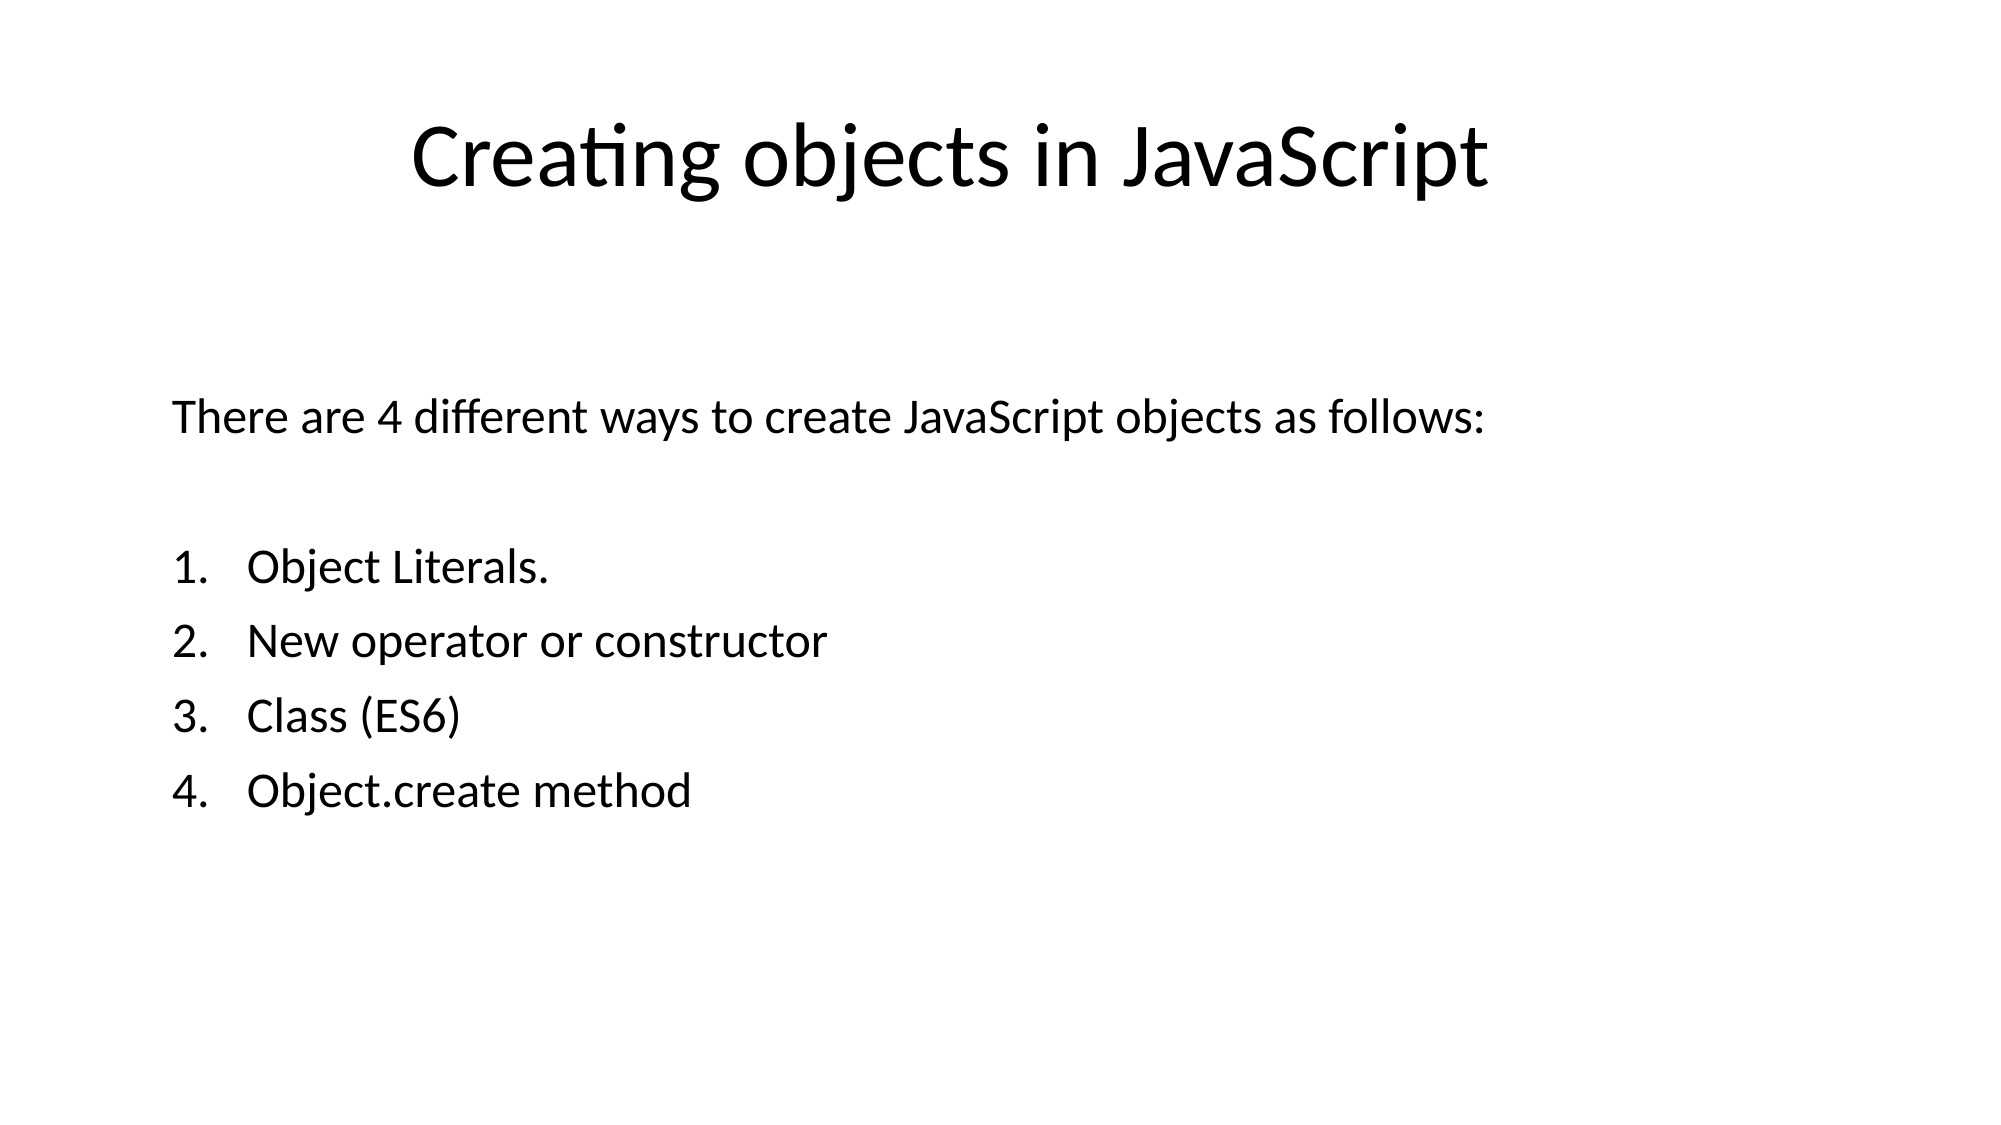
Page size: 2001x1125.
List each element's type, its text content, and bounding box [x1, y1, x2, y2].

subtitle There are 4 different ways to create JavaScript objects as follows: Object Literals. New operator or constructor Class (ES6) Object.create method [156, 382, 1707, 885]
title Creating objects in JavaScript [115, 41, 1788, 325]
